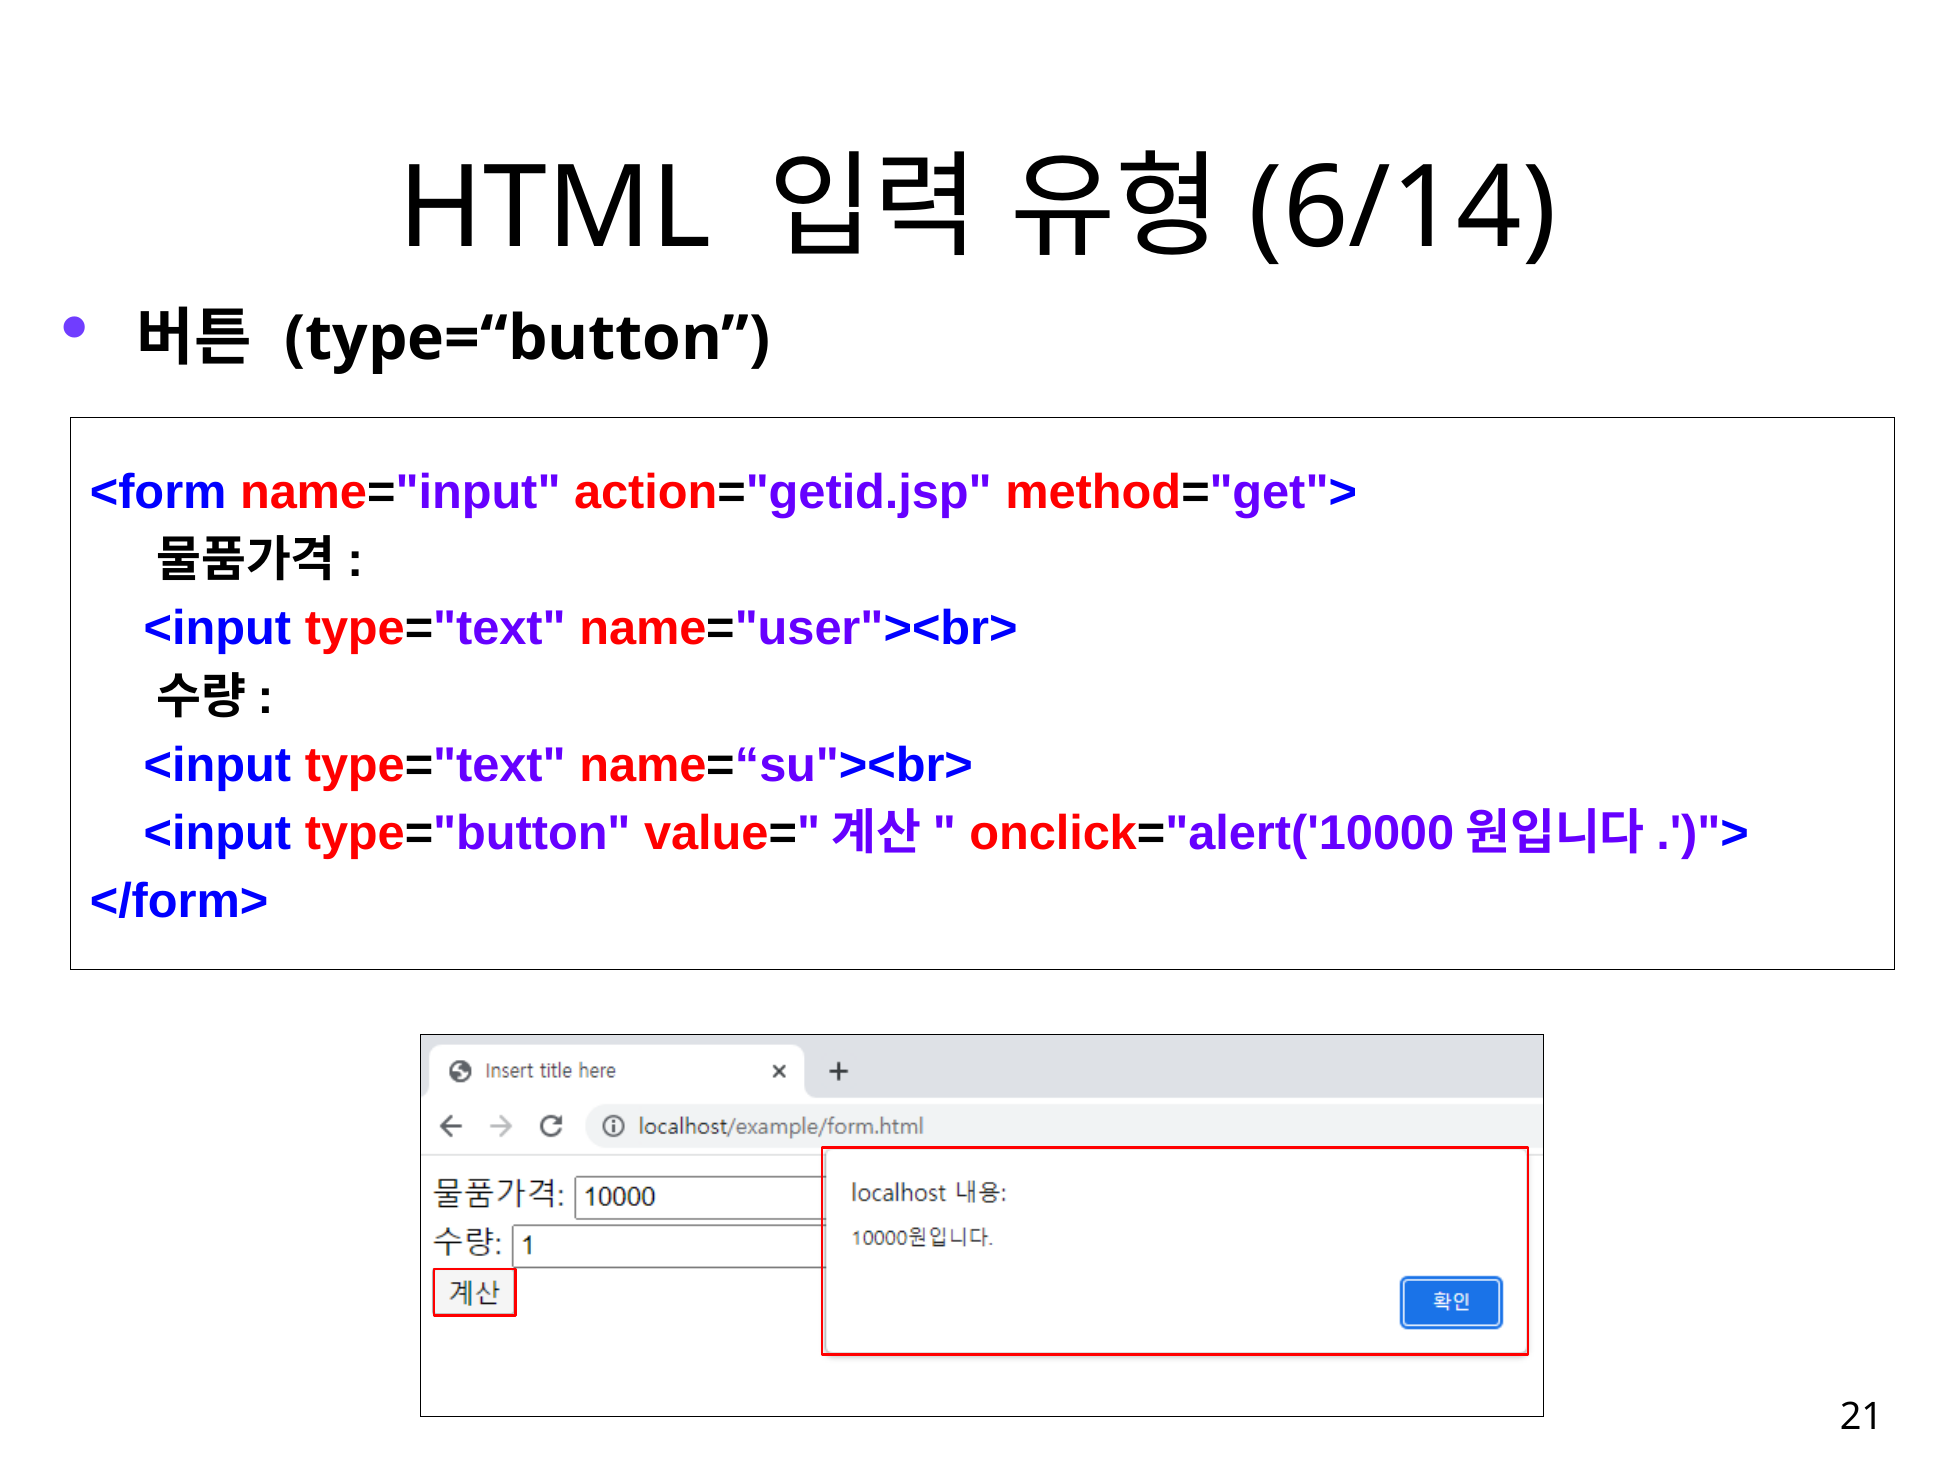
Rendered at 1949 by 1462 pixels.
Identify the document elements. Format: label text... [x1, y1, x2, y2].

text_box HTML 입력 유형(6/14) [181, 116, 1774, 280]
picture [420, 1033, 1545, 1418]
text_box <form name="input" action="getid.jsp" method="get"> 물품가격: <input type="text" name="user"><br> 수량: <input type="text" name=“su"><br> <input type="button" value="계산" onclick="alert('10000원입니다.')"> </form> [70, 417, 1895, 970]
slide_number 21 [1496, 1372, 1899, 1462]
text_box 버튼 (type=“button”) [48, 289, 1897, 391]
